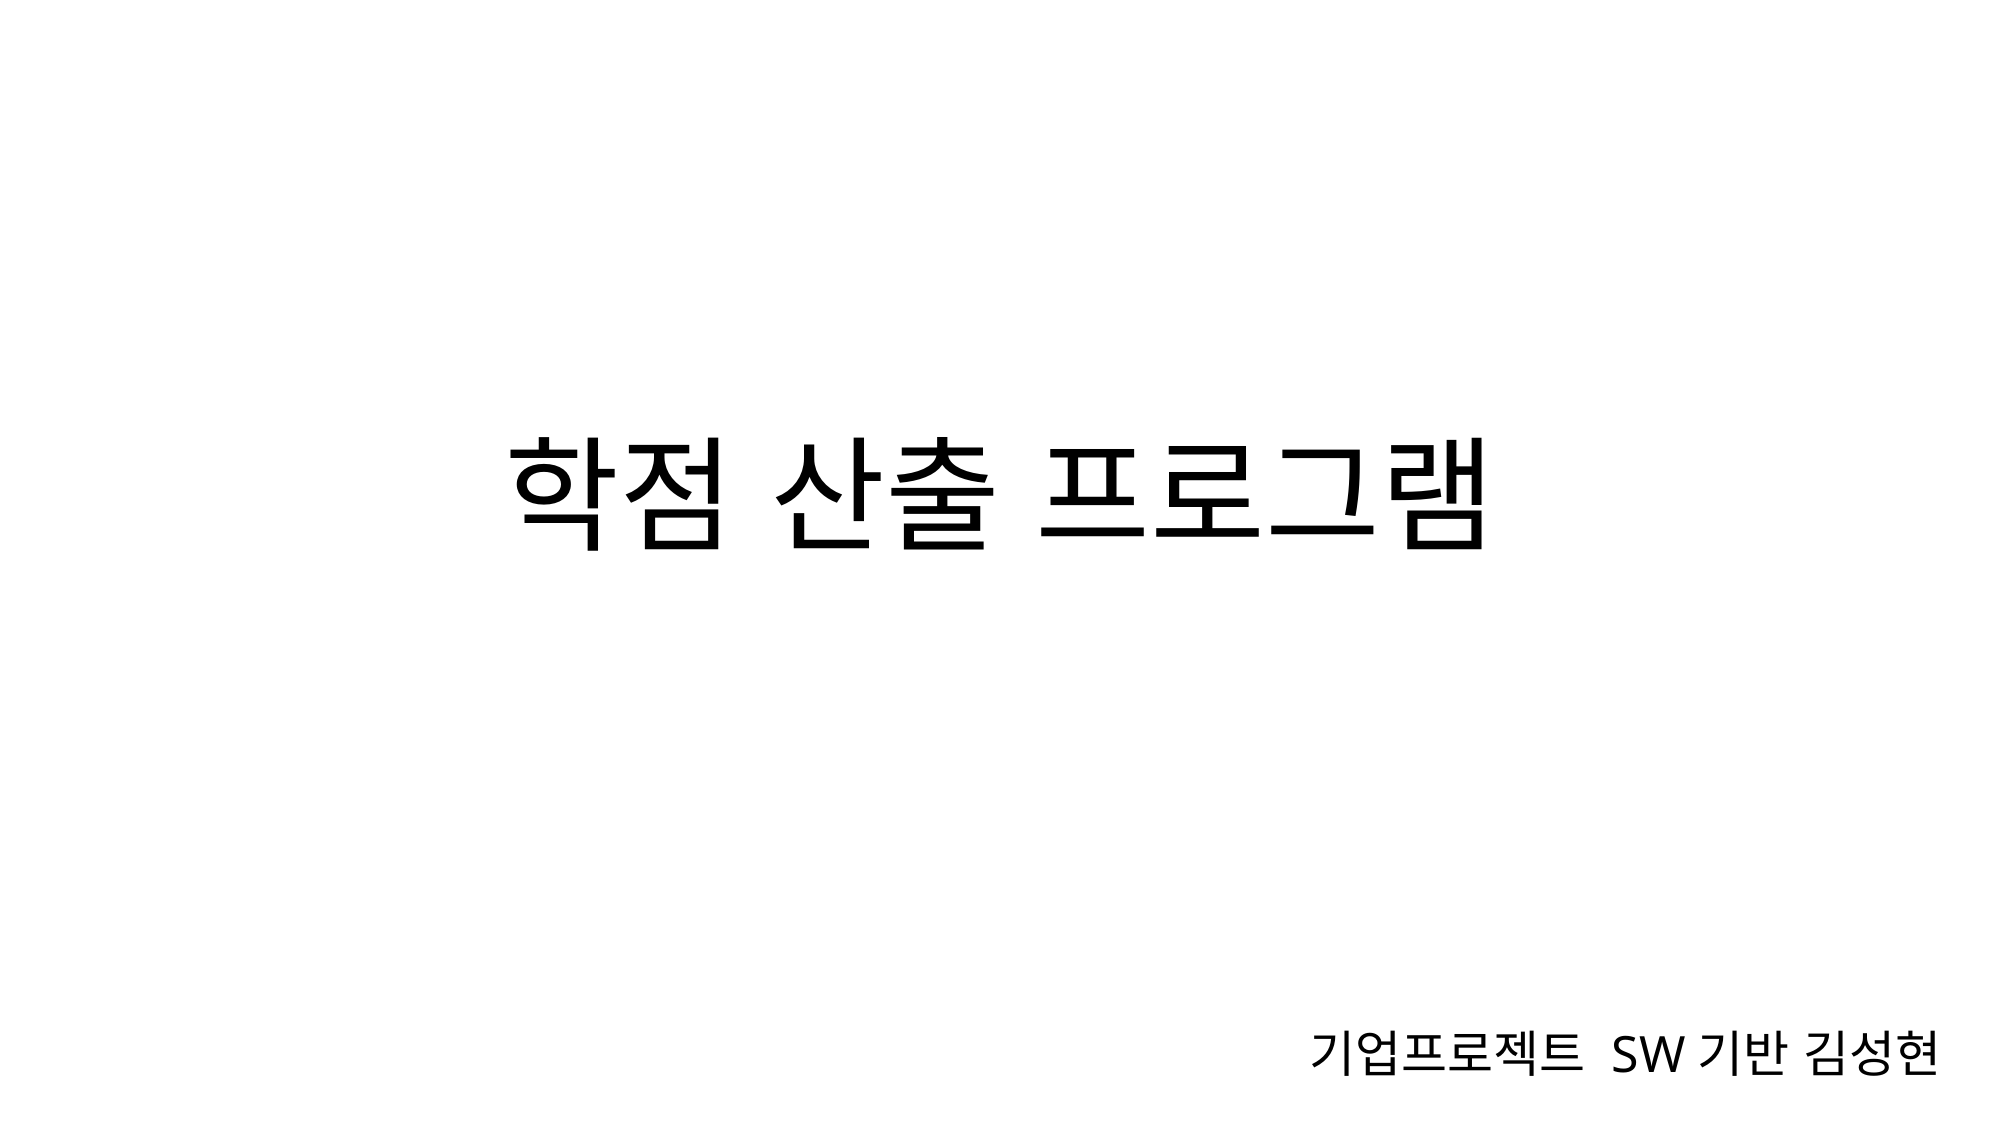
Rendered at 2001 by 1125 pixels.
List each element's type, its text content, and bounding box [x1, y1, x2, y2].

subtitle 기업프로젝트 SW기반 김성현 [456, 1021, 1957, 1101]
title 학점 산출 프로그램 [249, 184, 1750, 576]
